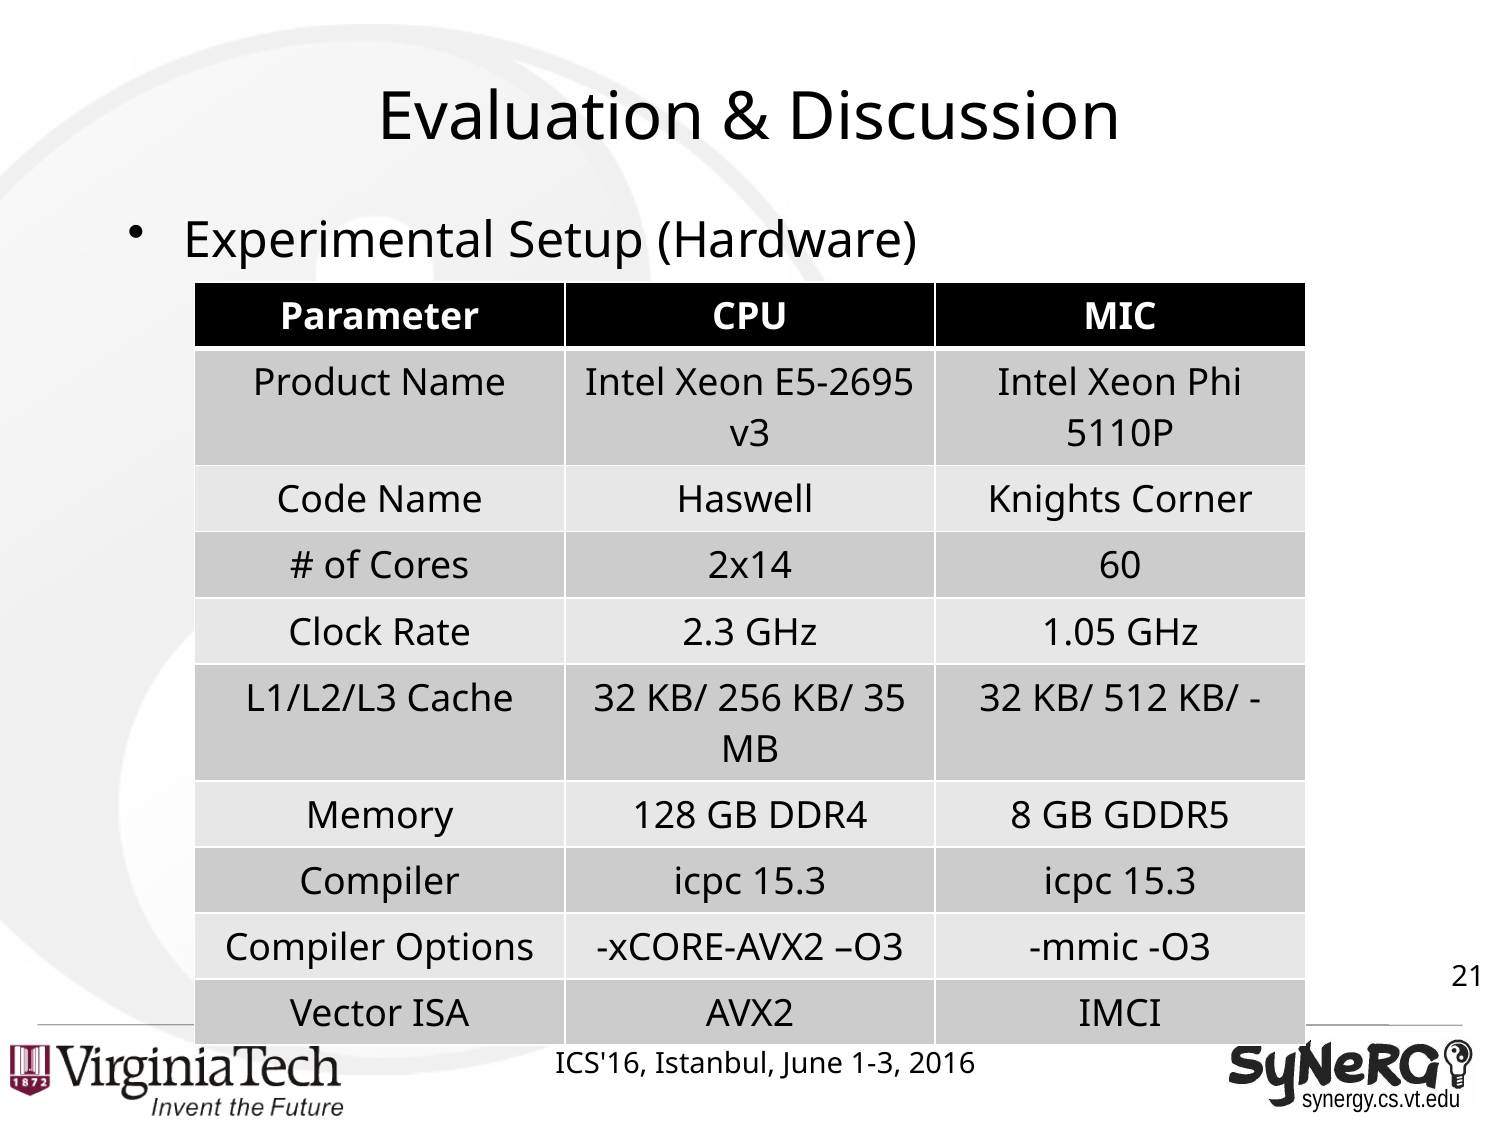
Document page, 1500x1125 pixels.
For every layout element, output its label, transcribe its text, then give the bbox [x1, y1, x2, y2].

footer ICS'16, Istanbul, June 1-3, 2016 [384, 1036, 1148, 1087]
table_cell Intel Xeon Phi 5110P [936, 351, 1305, 465]
table_cell Clock Rate [195, 599, 564, 663]
table_cell 2.3 GHz [566, 599, 934, 663]
table_cell -mmic -O3 [936, 914, 1305, 978]
slide_number 21 [1424, 949, 1500, 1026]
table_cell Product Name [195, 351, 564, 465]
table_cell 128 GB DDR4 [566, 782, 934, 846]
table_cell Haswell [566, 466, 934, 531]
list Experimental Setup (Hardware) [112, 199, 1388, 283]
table_cell Vector ISA [195, 980, 564, 1044]
table_cell Compiler Options [195, 914, 564, 978]
table_cell 32 KB/ 256 KB/ 35 MB [566, 665, 934, 780]
table_cell Code Name [195, 466, 564, 531]
table_cell # of Cores [195, 532, 564, 597]
table_header Parameter [195, 283, 564, 346]
table_cell L1/L2/L3 Cache [195, 665, 564, 780]
table_cell Knights Corner [936, 466, 1305, 531]
table_cell 8 GB GDDR5 [936, 782, 1305, 846]
table_cell 2x14 [566, 532, 934, 597]
table_cell AVX2 [566, 980, 934, 1036]
table_cell icpc 15.3 [566, 848, 934, 912]
table_cell -xCORE-AVX2 –O3 [566, 914, 934, 978]
table_cell Memory [195, 782, 564, 846]
table_cell icpc 15.3 [936, 848, 1305, 912]
table_header CPU [566, 283, 934, 346]
table_cell 32 KB/ 512 KB/ - [936, 665, 1305, 780]
picture [1355, 1095, 1360, 1105]
title Evaluation & Discussion [112, 49, 1388, 176]
table_cell 60 [936, 532, 1305, 597]
table_cell Compiler [195, 848, 564, 912]
picture [0, 1033, 350, 1124]
picture [1222, 1035, 1476, 1111]
table_cell Intel Xeon E5-2695 v3 [566, 351, 934, 465]
table_cell 1.05 GHz [936, 599, 1305, 663]
table_header MIC [936, 283, 1305, 346]
table_cell IMCI [936, 980, 1305, 1044]
